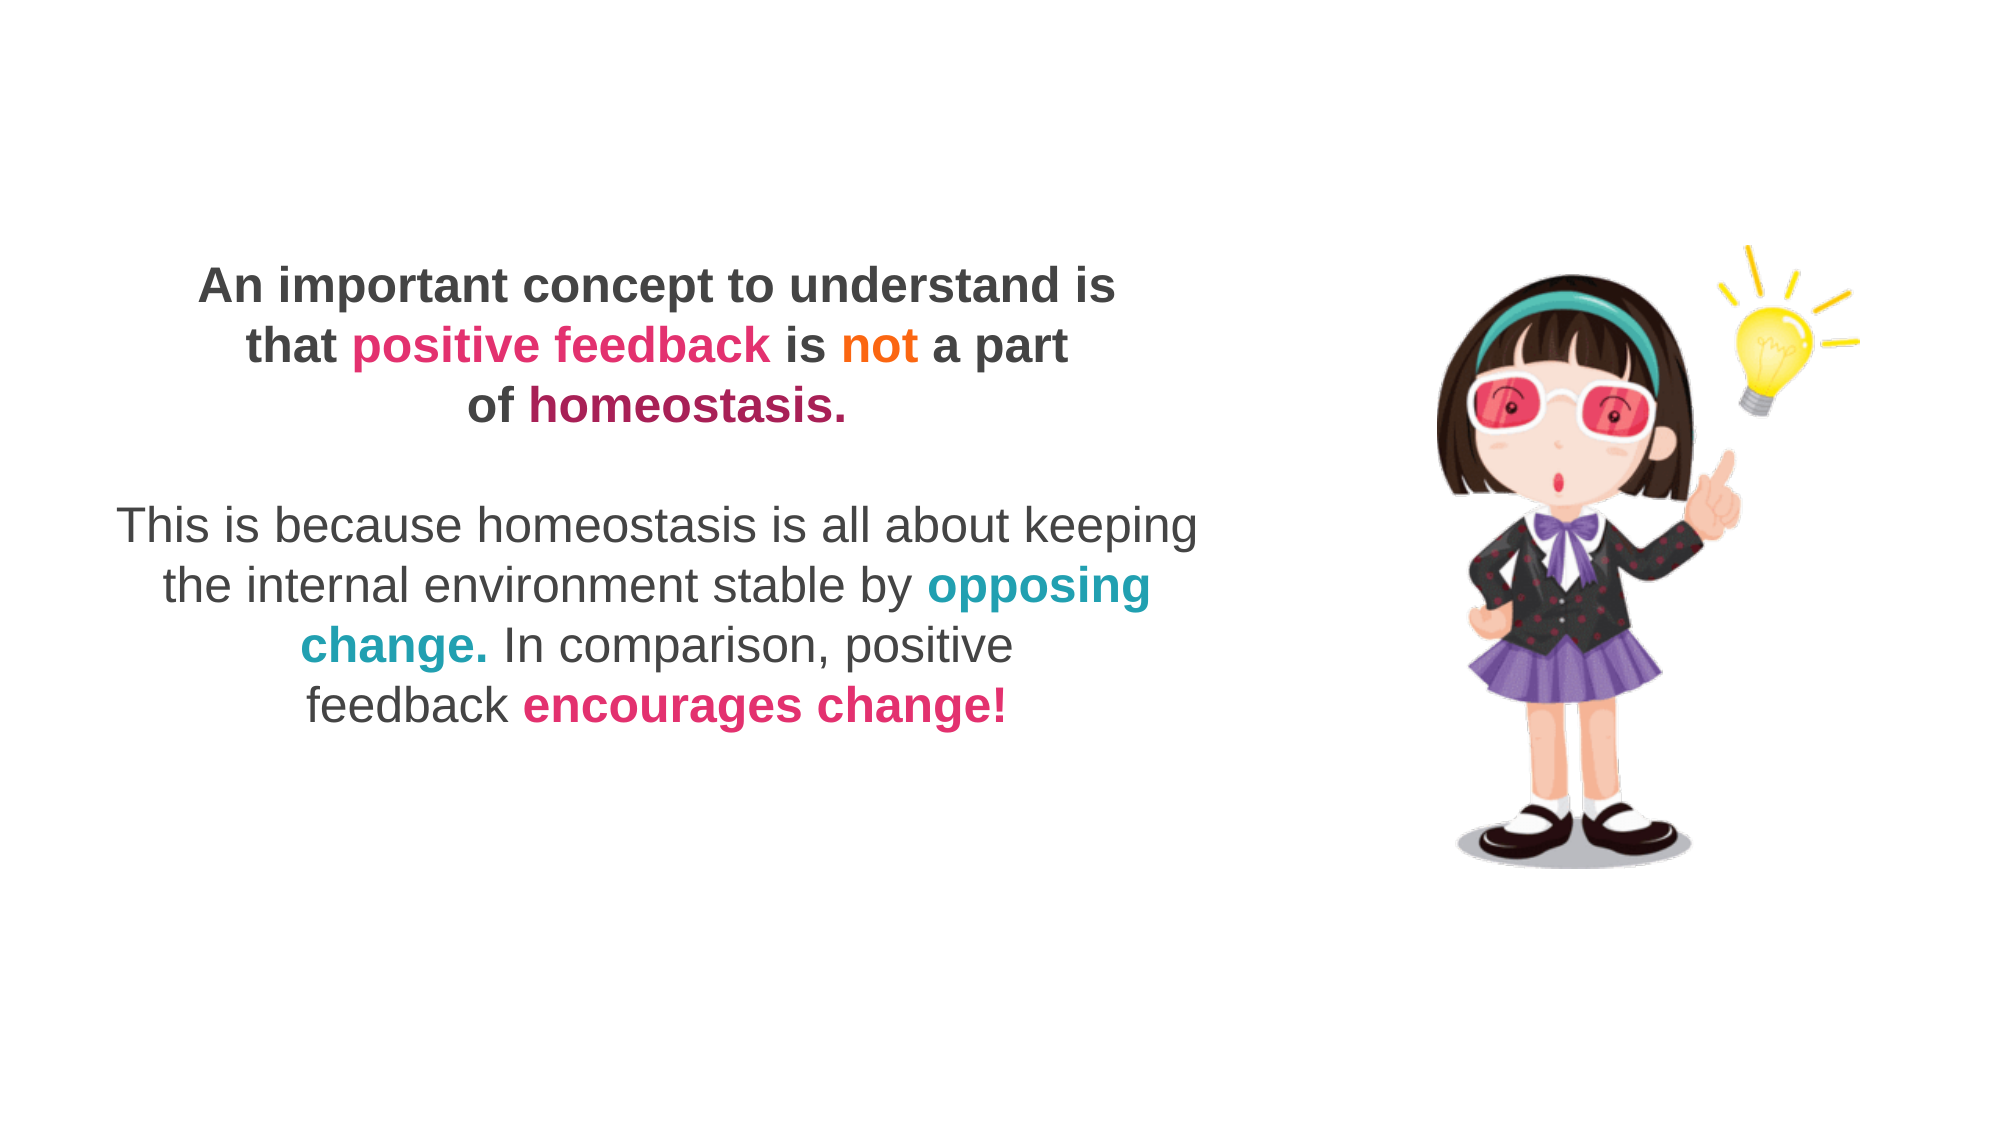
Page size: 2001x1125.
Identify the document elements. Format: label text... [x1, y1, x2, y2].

text_box An important concept to understand is that positive feedback is not a part of homeostasis. This is because homeostasis is all about keeping the internal environment stable by opposing change. In comparison, positive feedback encourages change! [85, 245, 1230, 741]
picture [1437, 245, 1860, 870]
